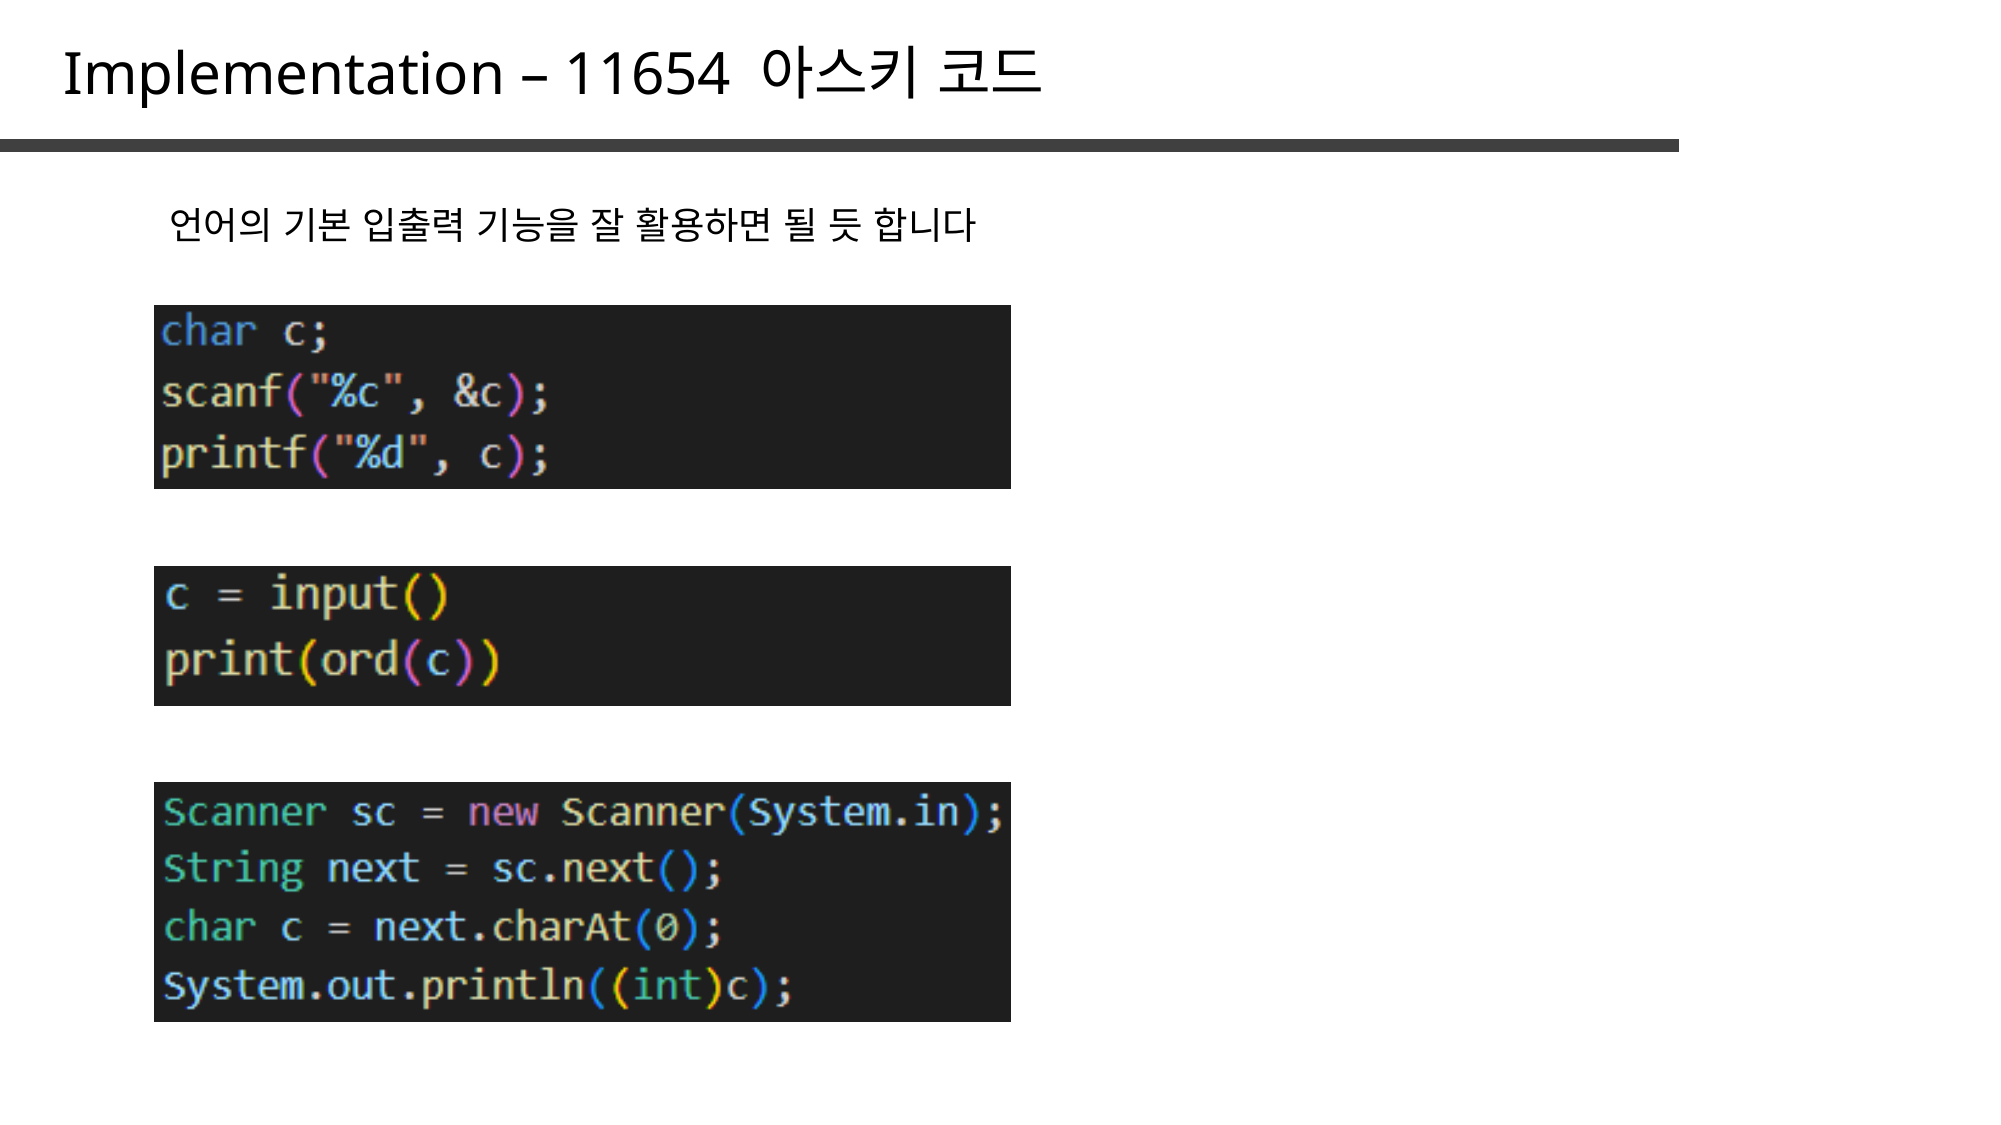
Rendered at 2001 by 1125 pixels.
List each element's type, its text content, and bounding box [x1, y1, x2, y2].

picture [154, 566, 1011, 706]
picture [154, 782, 1011, 1022]
picture [154, 305, 1011, 489]
text_box 언어의 기본 입출력 기능을 잘 활용하면 될 듯 합니다 [154, 195, 1558, 255]
text_box Implementation – 11654 아스키 코드 [48, 29, 1060, 114]
